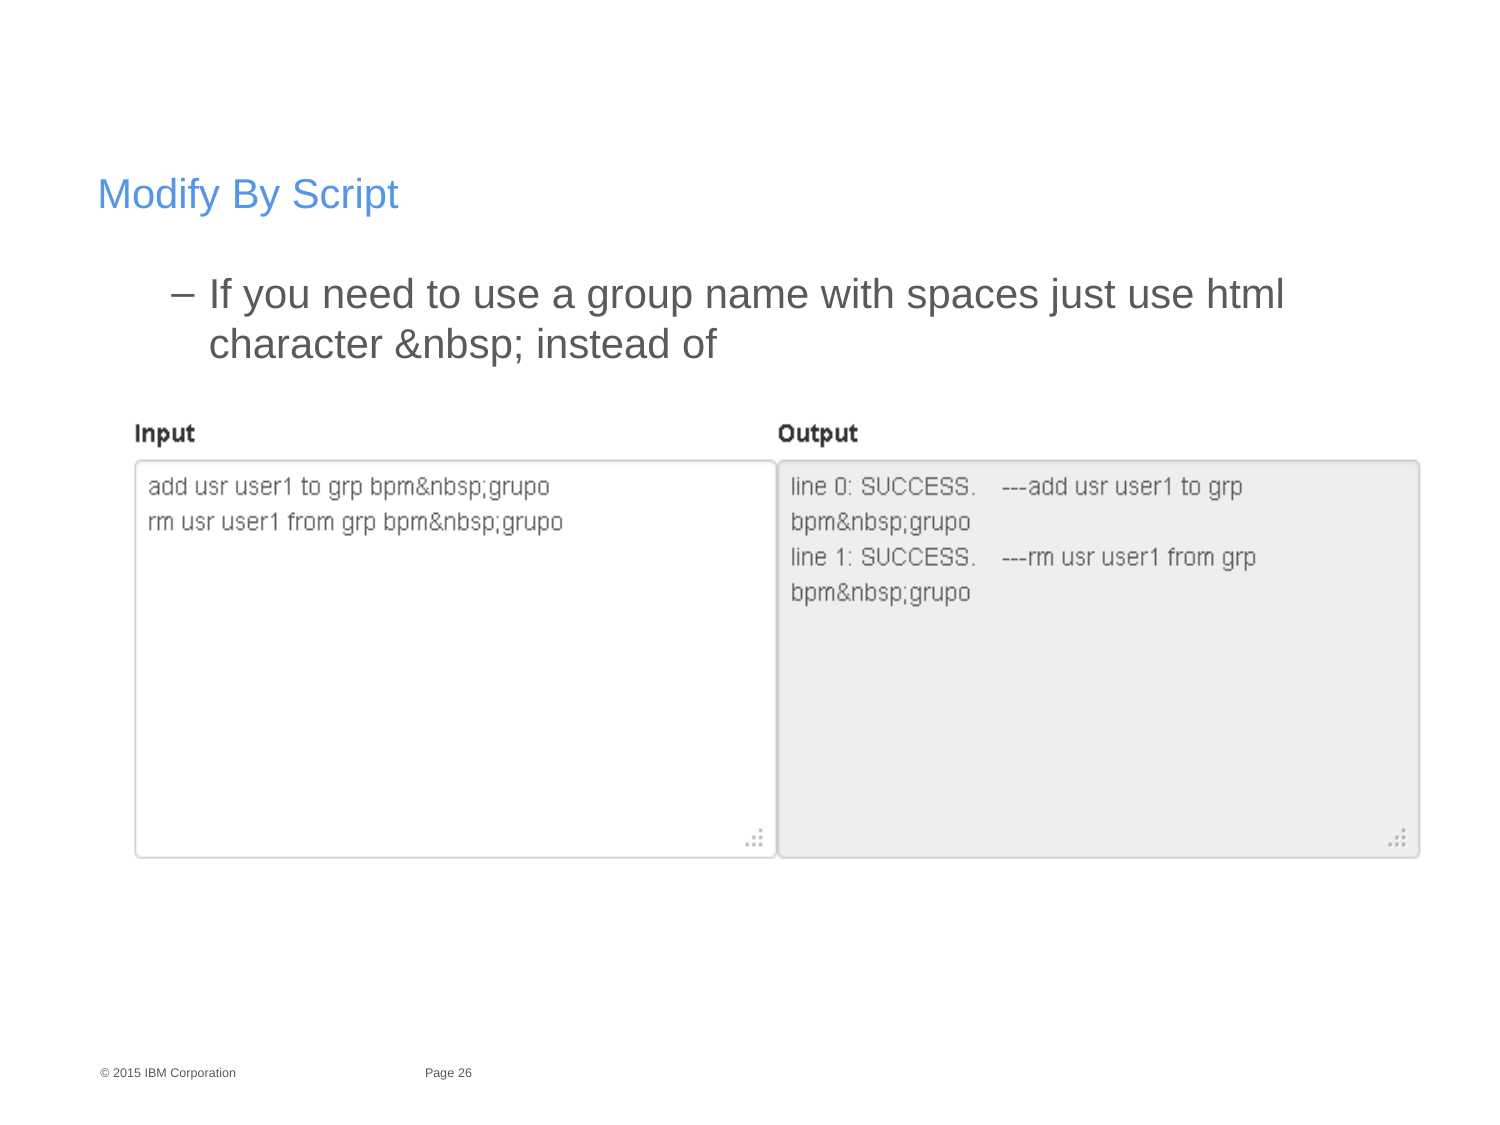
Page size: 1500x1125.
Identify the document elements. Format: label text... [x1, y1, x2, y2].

picture [123, 407, 1459, 882]
list If you need to use a group name with spaces just use html character &nbsp; instead of [171, 267, 1424, 369]
title Modify By Script [97, 128, 748, 207]
